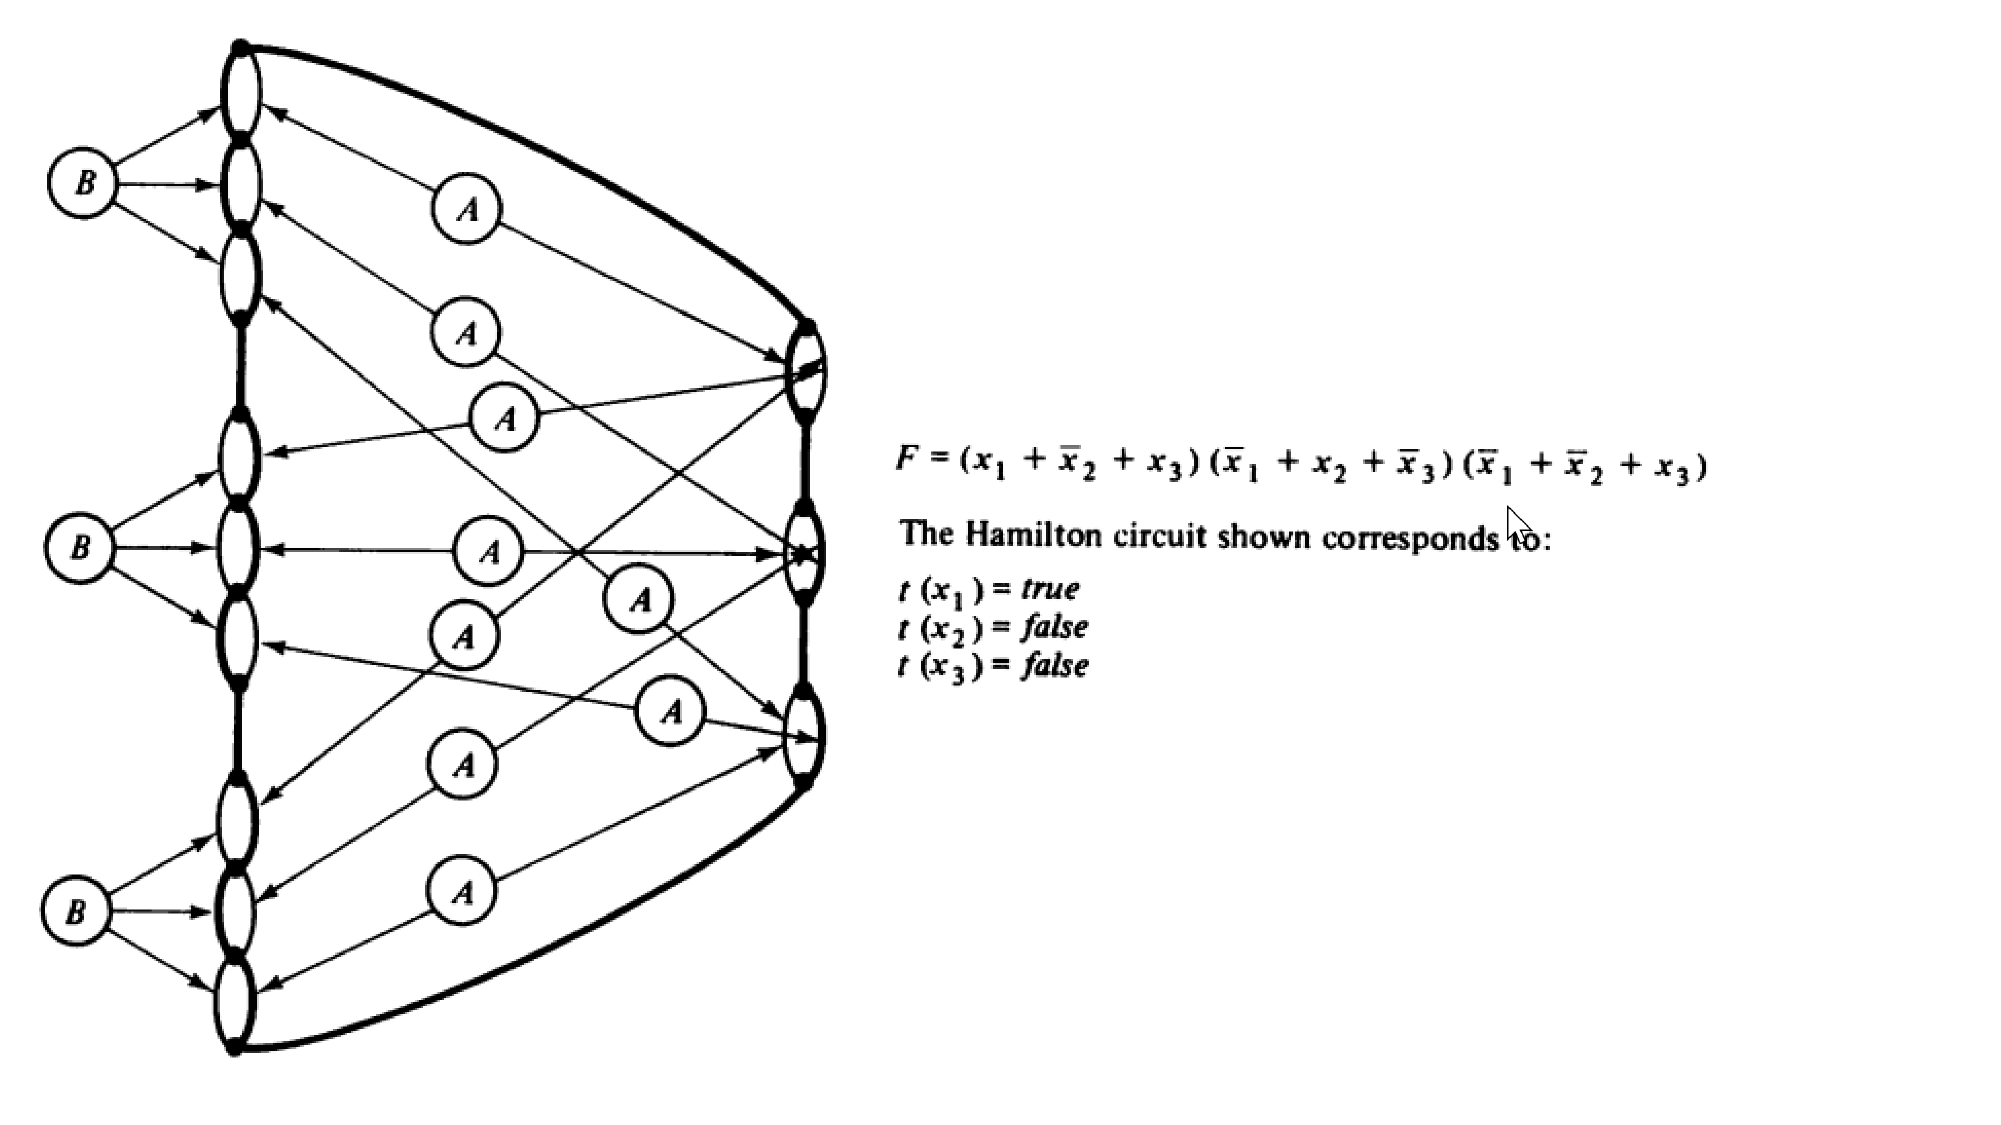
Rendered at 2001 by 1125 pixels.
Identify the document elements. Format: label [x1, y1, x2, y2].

list [22, 23, 1718, 1079]
